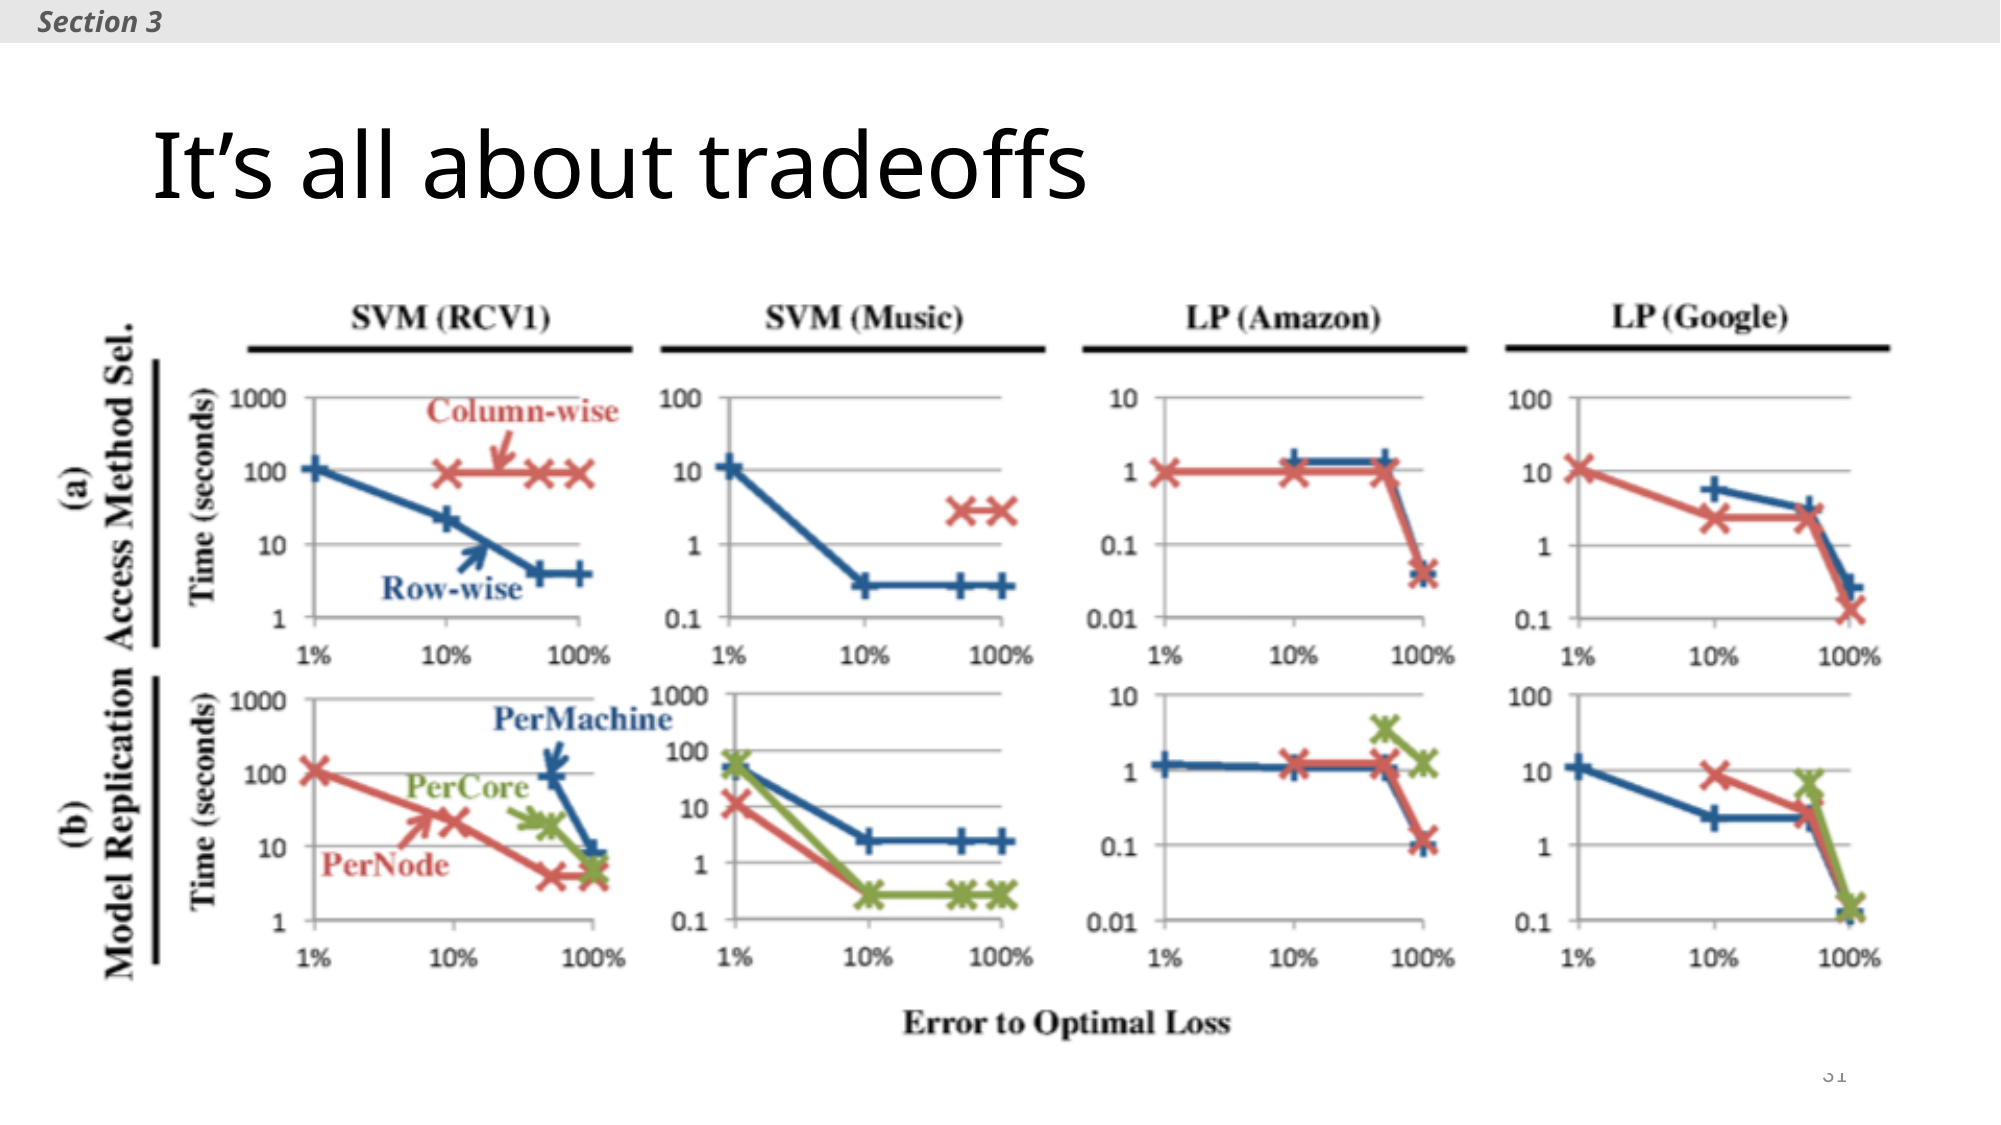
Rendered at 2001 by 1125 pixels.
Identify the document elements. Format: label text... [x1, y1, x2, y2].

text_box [0, 0, 2000, 47]
title It’s all about tradeoffs [137, 59, 1863, 276]
picture [42, 276, 1958, 1073]
slide_number 31 [1412, 1073, 1863, 1103]
